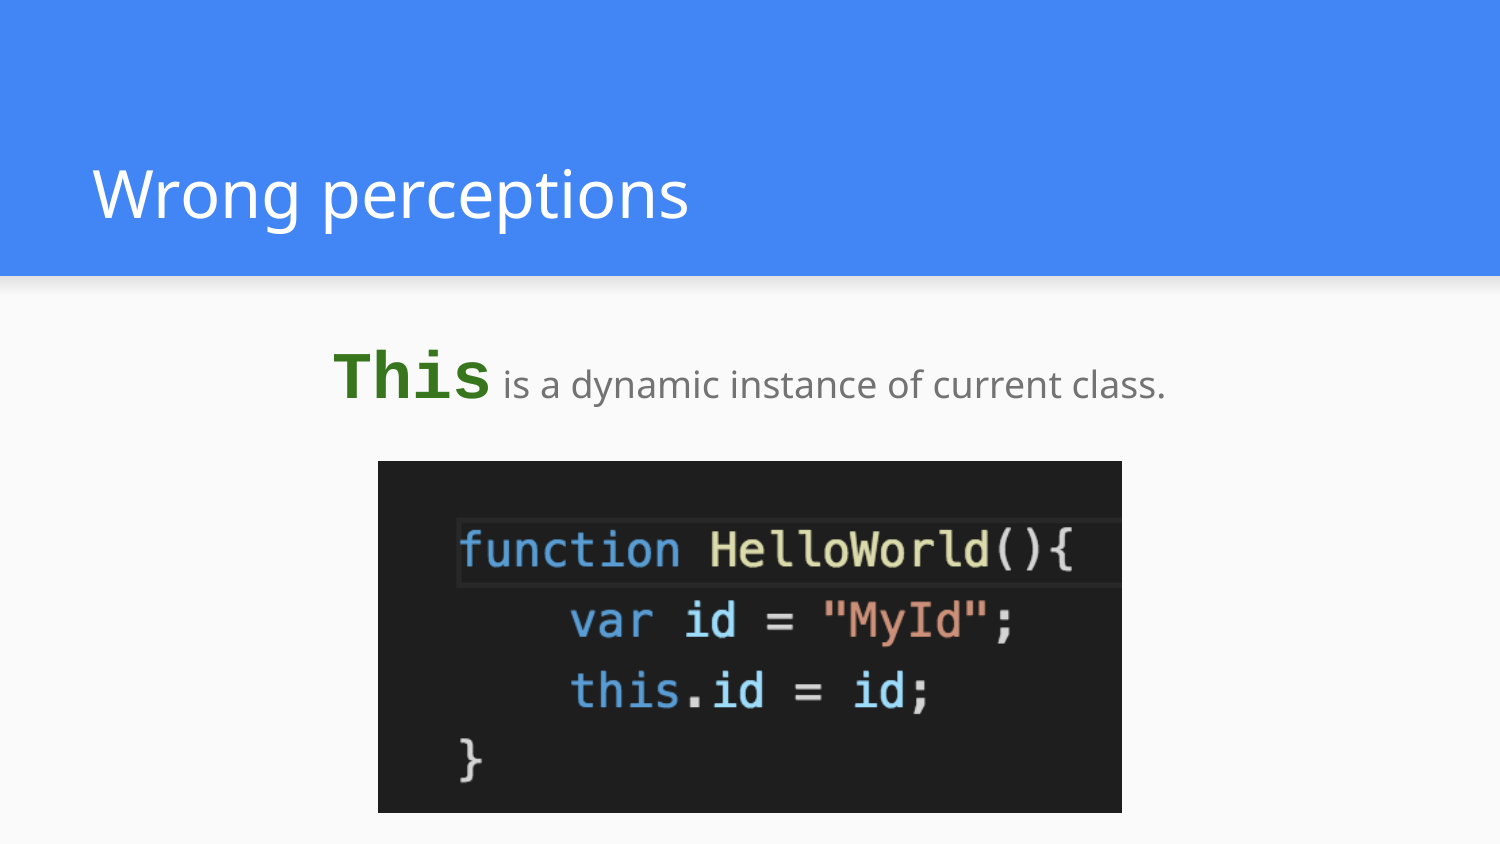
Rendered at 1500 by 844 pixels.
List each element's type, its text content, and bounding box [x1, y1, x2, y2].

picture [378, 461, 1122, 813]
title Wrong perceptions [77, 121, 1427, 248]
list This is a dynamic instance of current class. [75, 304, 1425, 443]
